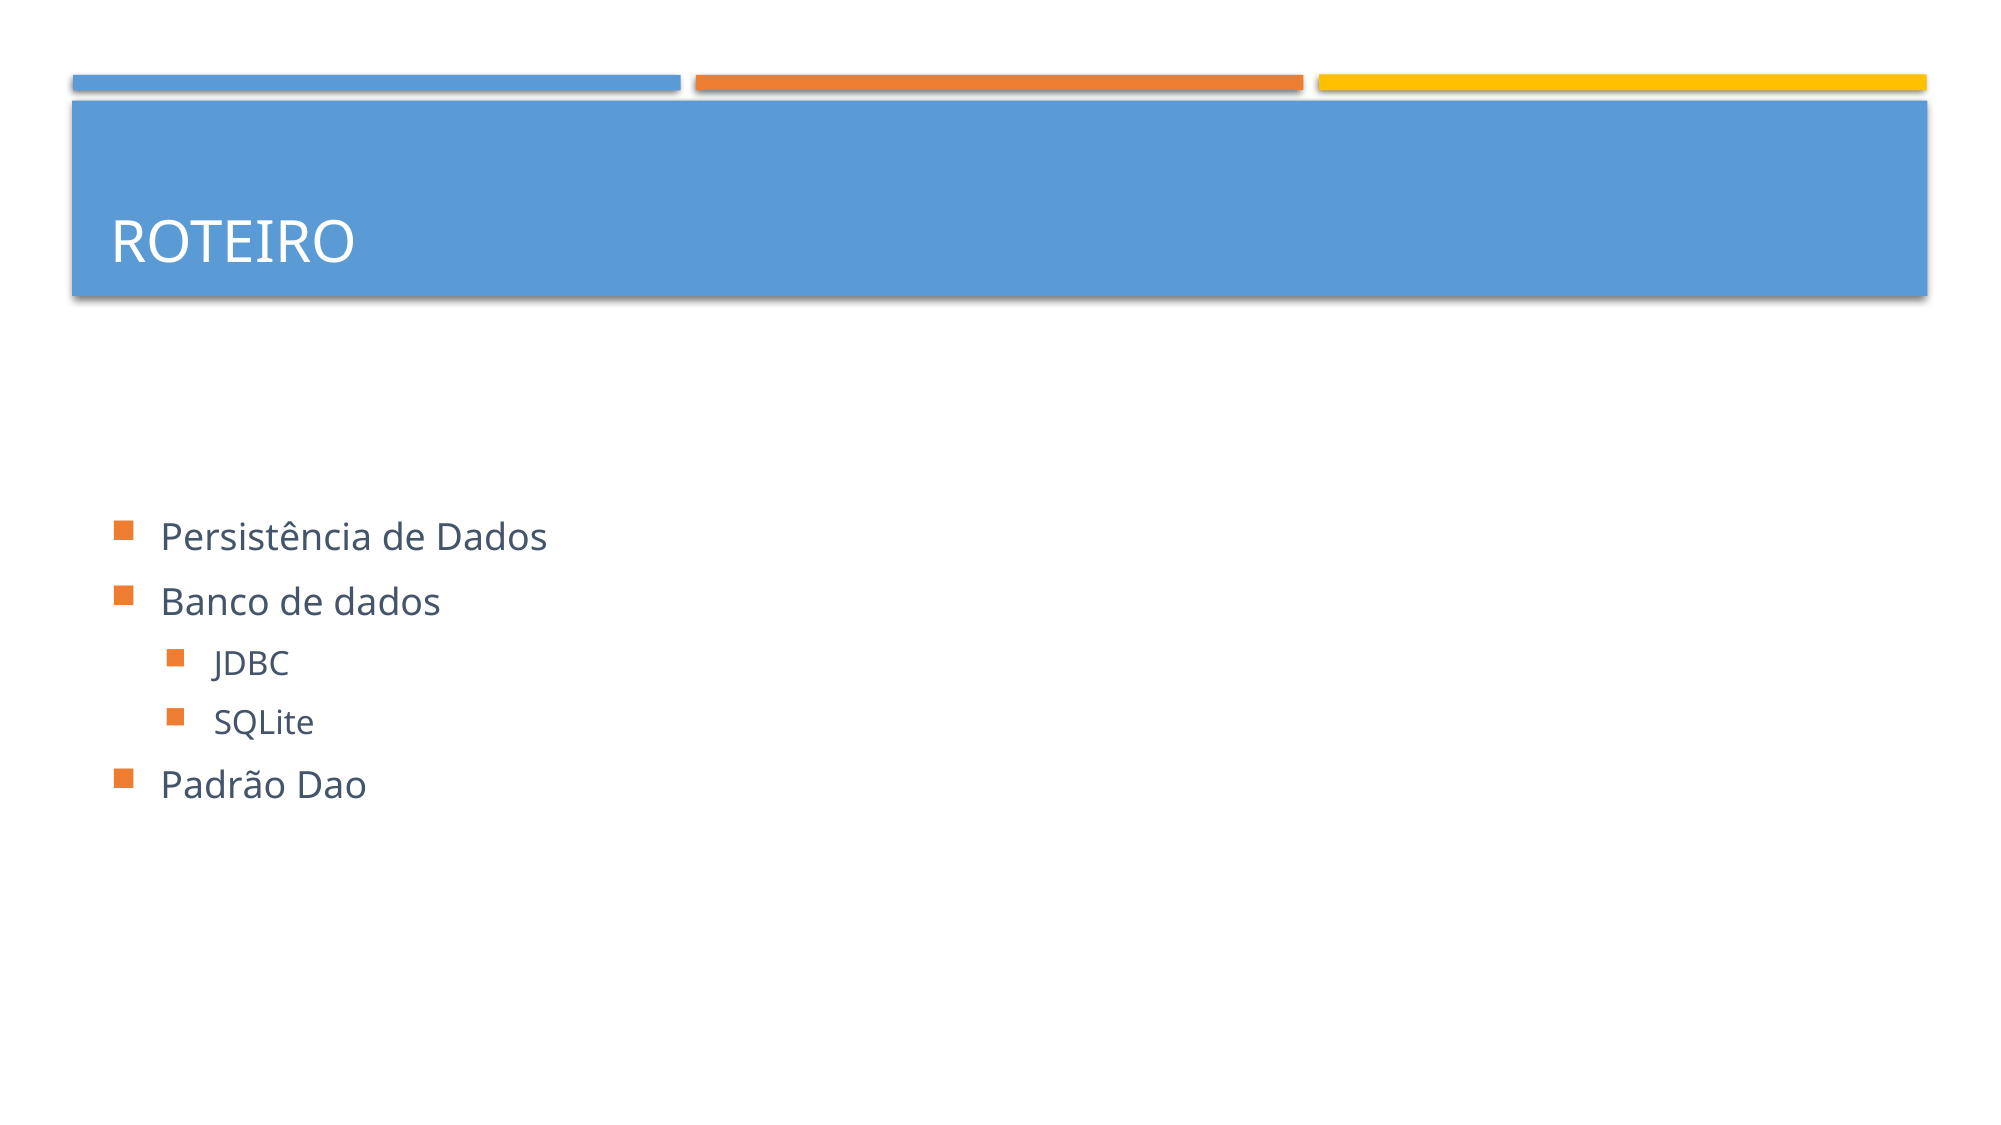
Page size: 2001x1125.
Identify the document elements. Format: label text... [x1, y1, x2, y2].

list Persistência de Dados Banco de dados JDBC SQLite Padrão Dao [95, 357, 1905, 962]
title Roteiro [95, 115, 1905, 282]
